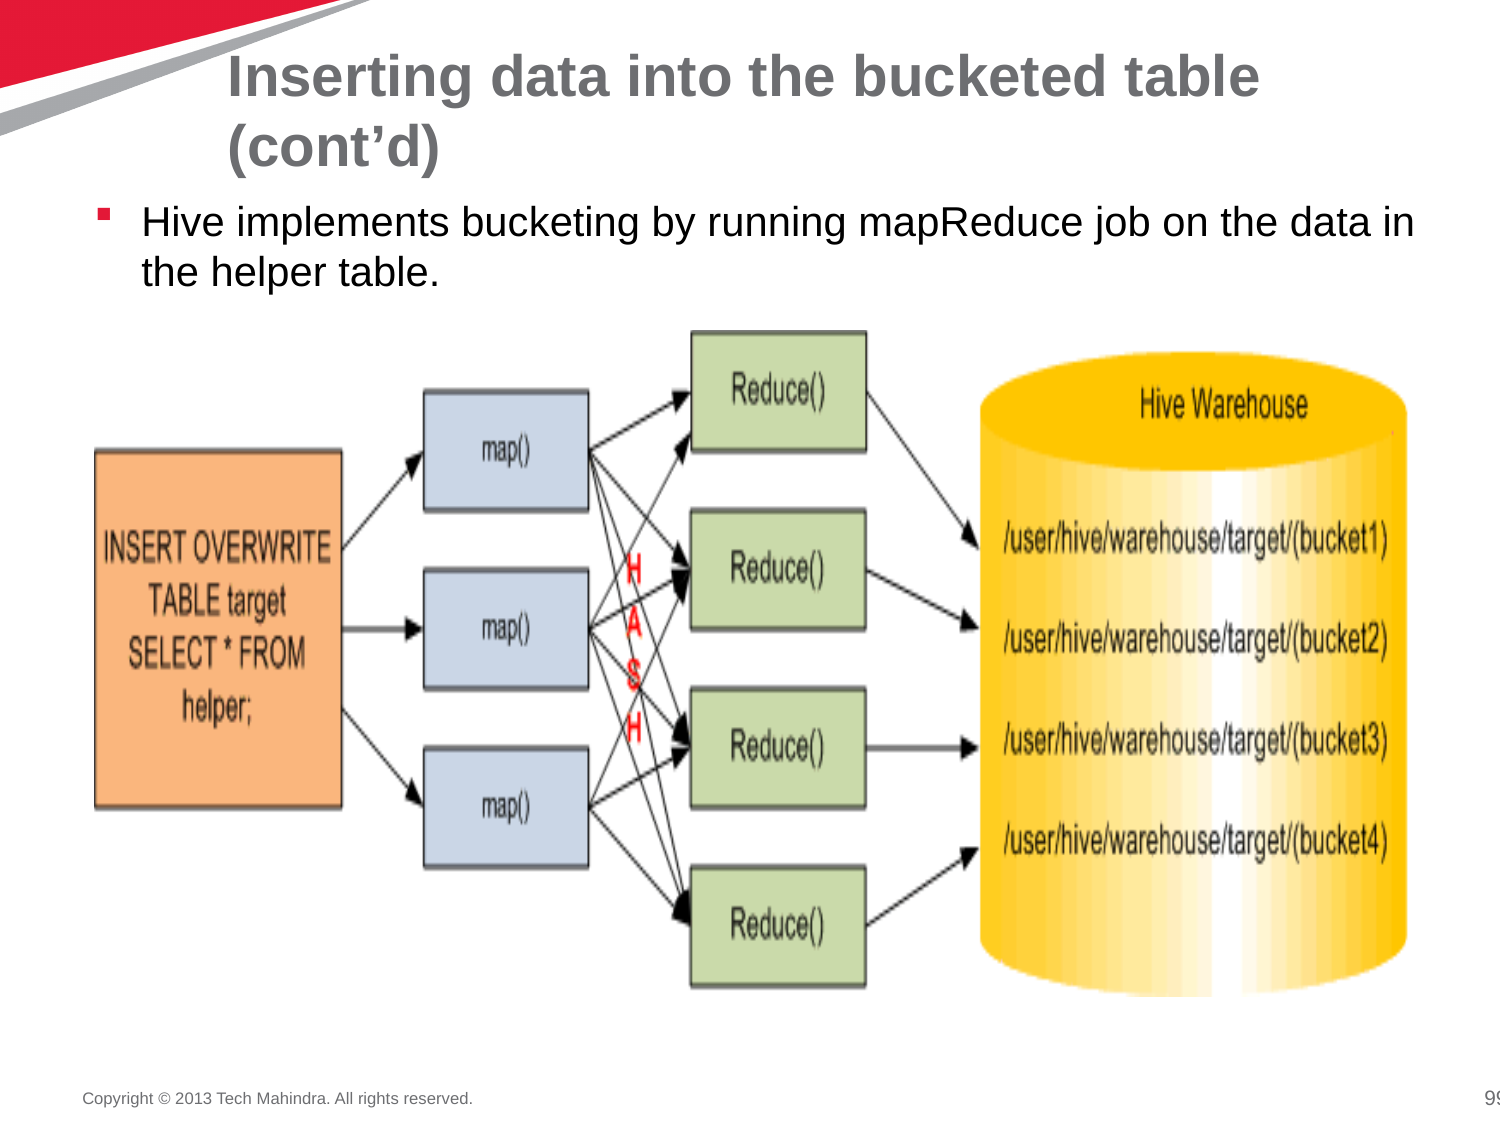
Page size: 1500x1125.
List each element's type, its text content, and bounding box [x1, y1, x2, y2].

list Hive implements bucketing by running mapReduce job on the data in the helper table. [94, 194, 1458, 297]
picture [94, 330, 1411, 997]
title Inserting data into the bucketed table (cont’d) [227, 37, 1451, 194]
picture [0, 0, 373, 136]
